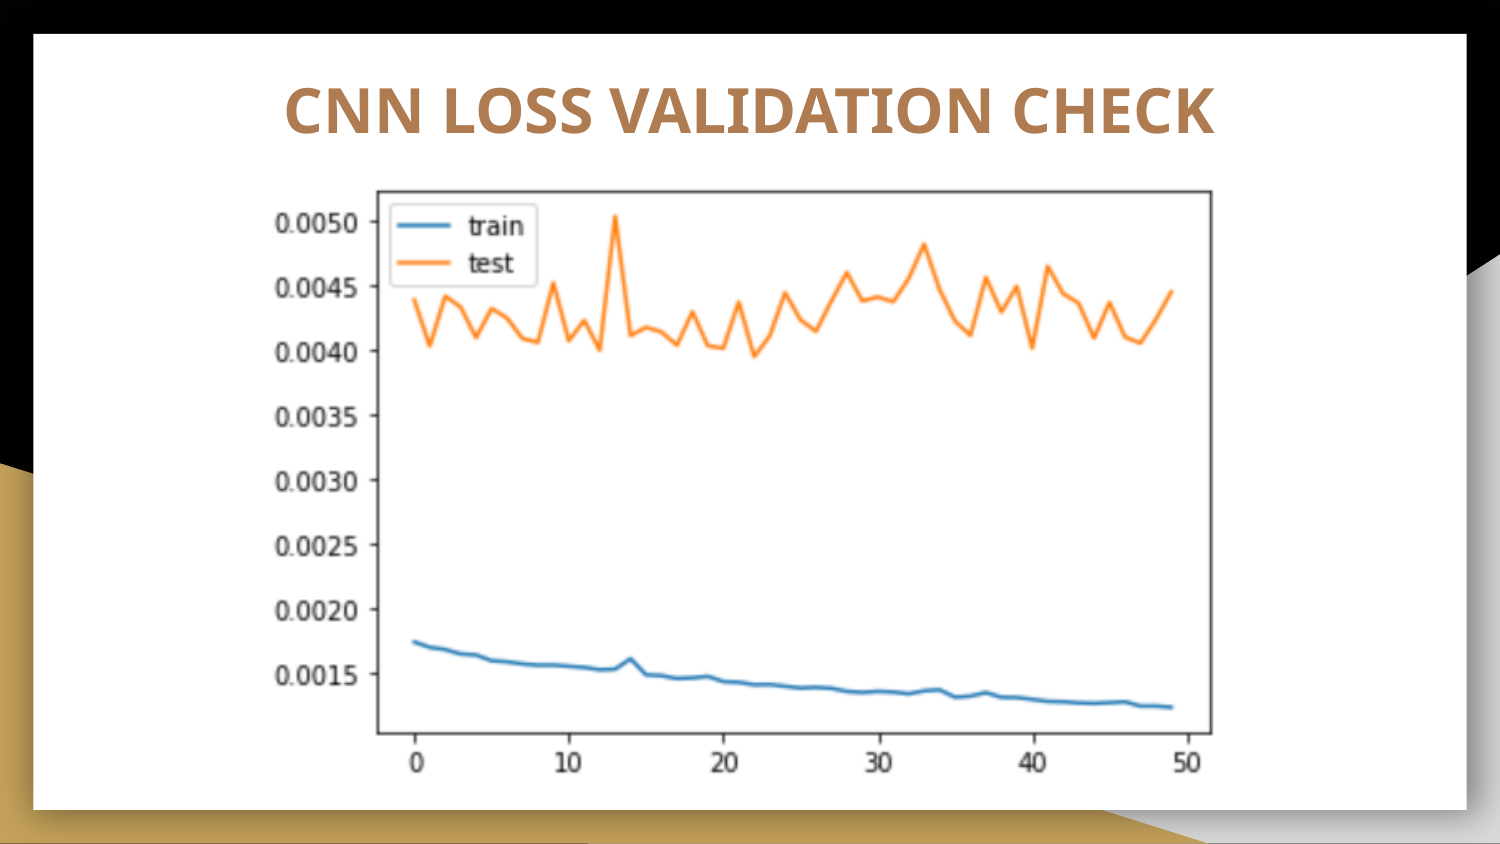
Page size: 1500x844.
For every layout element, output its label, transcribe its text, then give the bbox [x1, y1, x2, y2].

picture [207, 180, 1293, 790]
title CNN LOSS VALIDATION CHECK [134, 56, 1366, 213]
